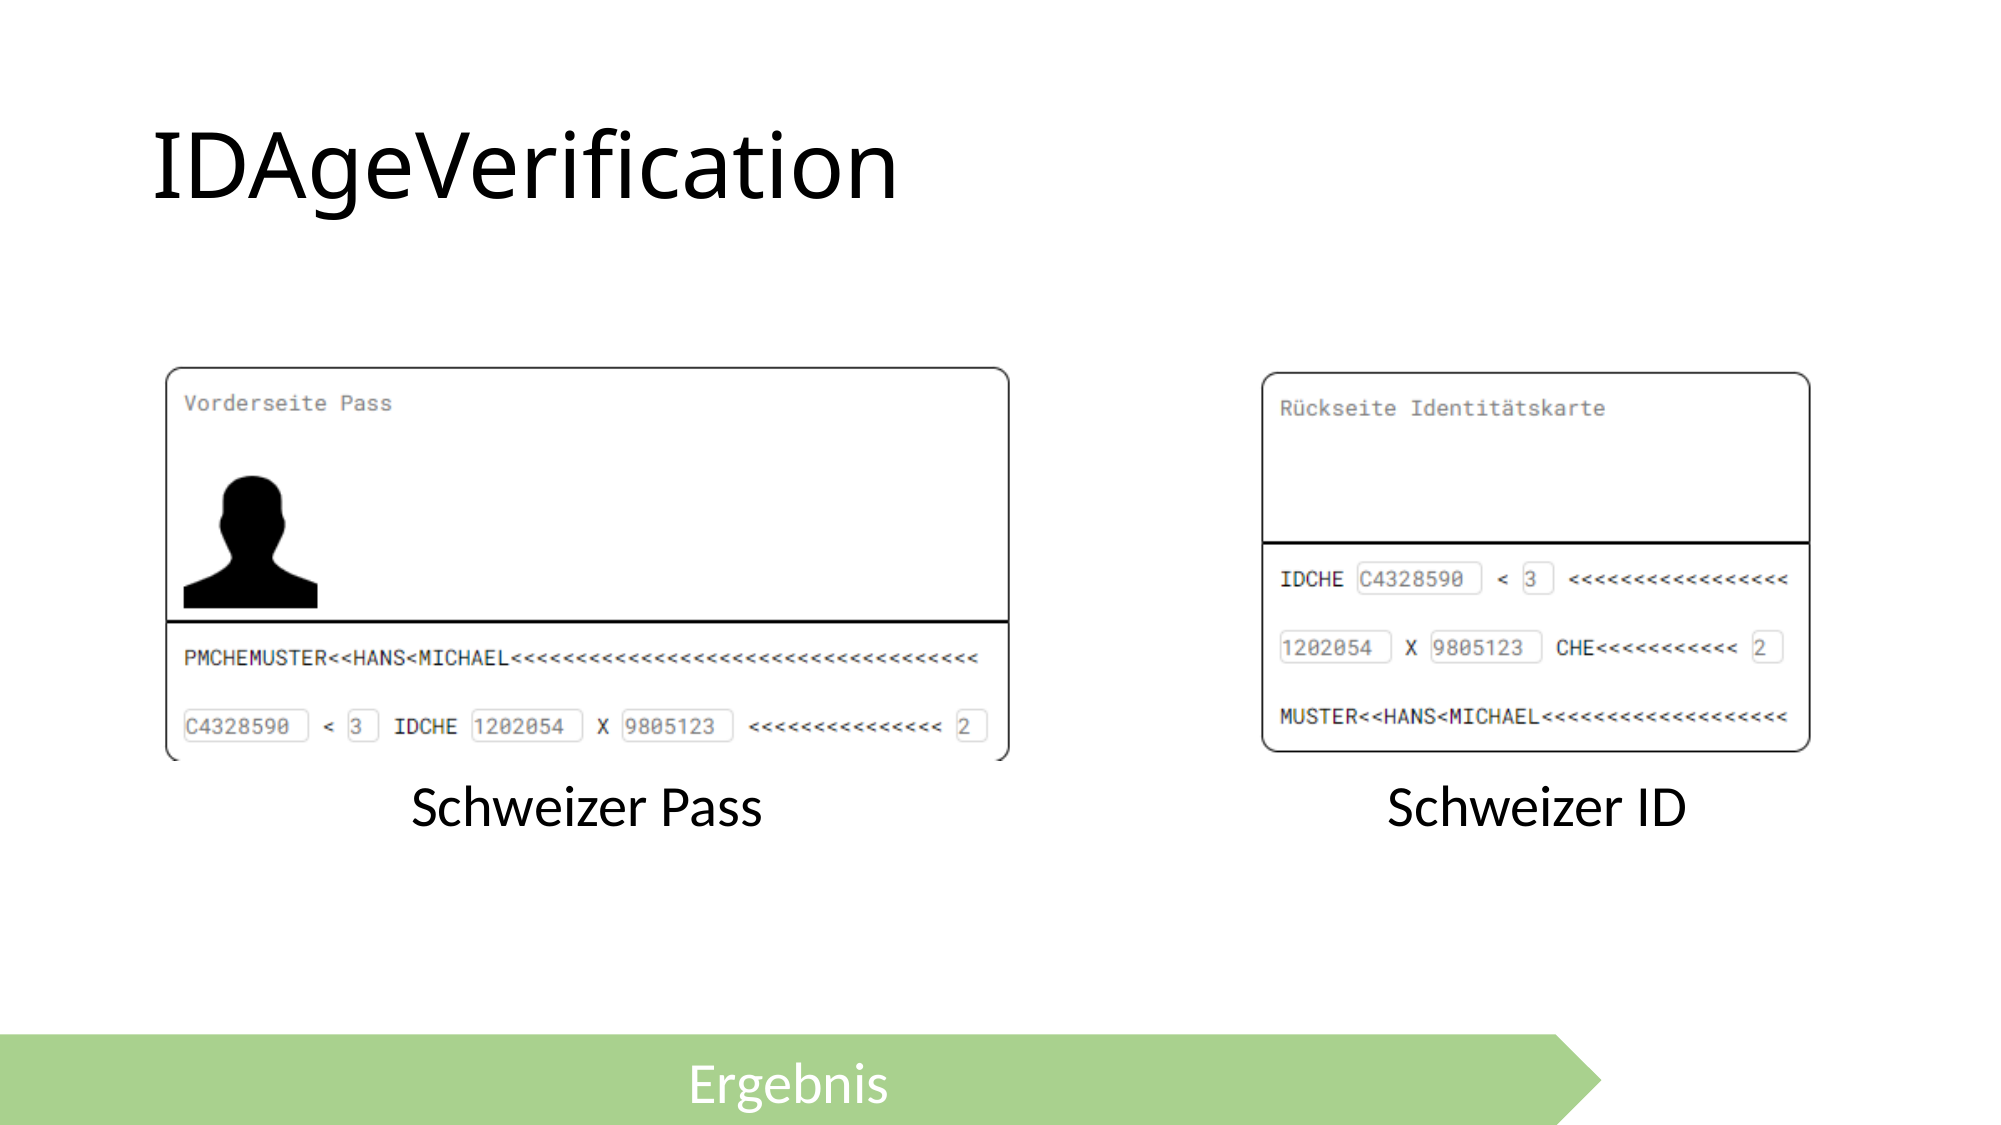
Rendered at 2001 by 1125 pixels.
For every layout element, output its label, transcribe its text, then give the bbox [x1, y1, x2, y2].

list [159, 364, 1015, 761]
picture [1235, 364, 1841, 761]
text_box Schweizer Pass [396, 761, 778, 846]
text_box Schweizer ID [1372, 761, 1703, 846]
title IDAgeVerification [137, 59, 1863, 278]
text_box Ergebnis [0, 1034, 1602, 1125]
